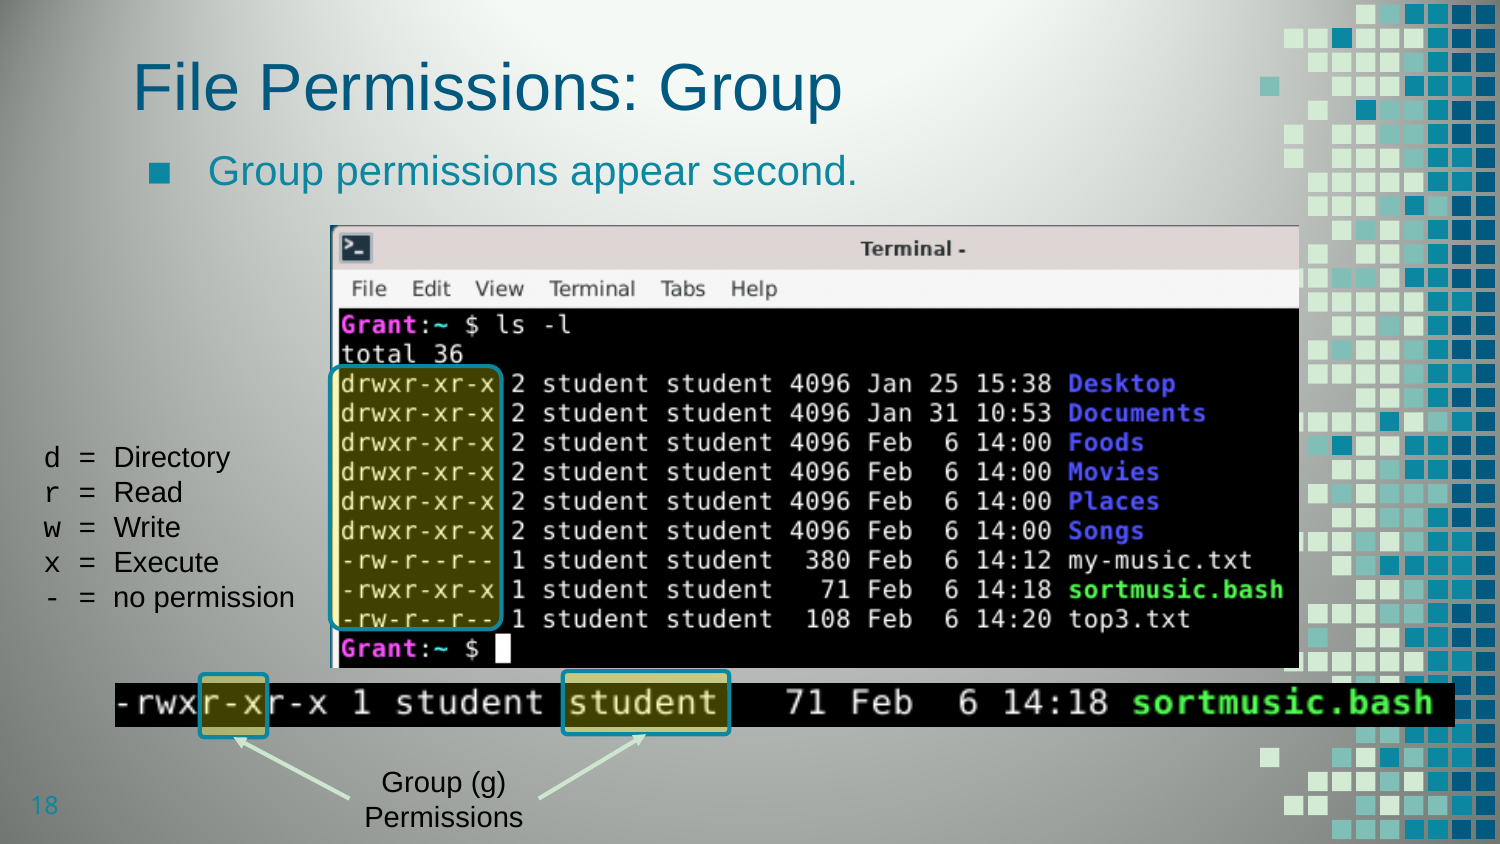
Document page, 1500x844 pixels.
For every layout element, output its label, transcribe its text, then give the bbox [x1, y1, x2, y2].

text_box d = Directory r = Read w = Write x = Execute - = no permission [28, 430, 311, 621]
picture [0, 0, 1500, 844]
list Group permissions appear second. [117, 128, 1227, 679]
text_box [199, 670, 730, 843]
slide_number 18 [15, 774, 105, 839]
title File Permissions: Group [117, 0, 1227, 128]
